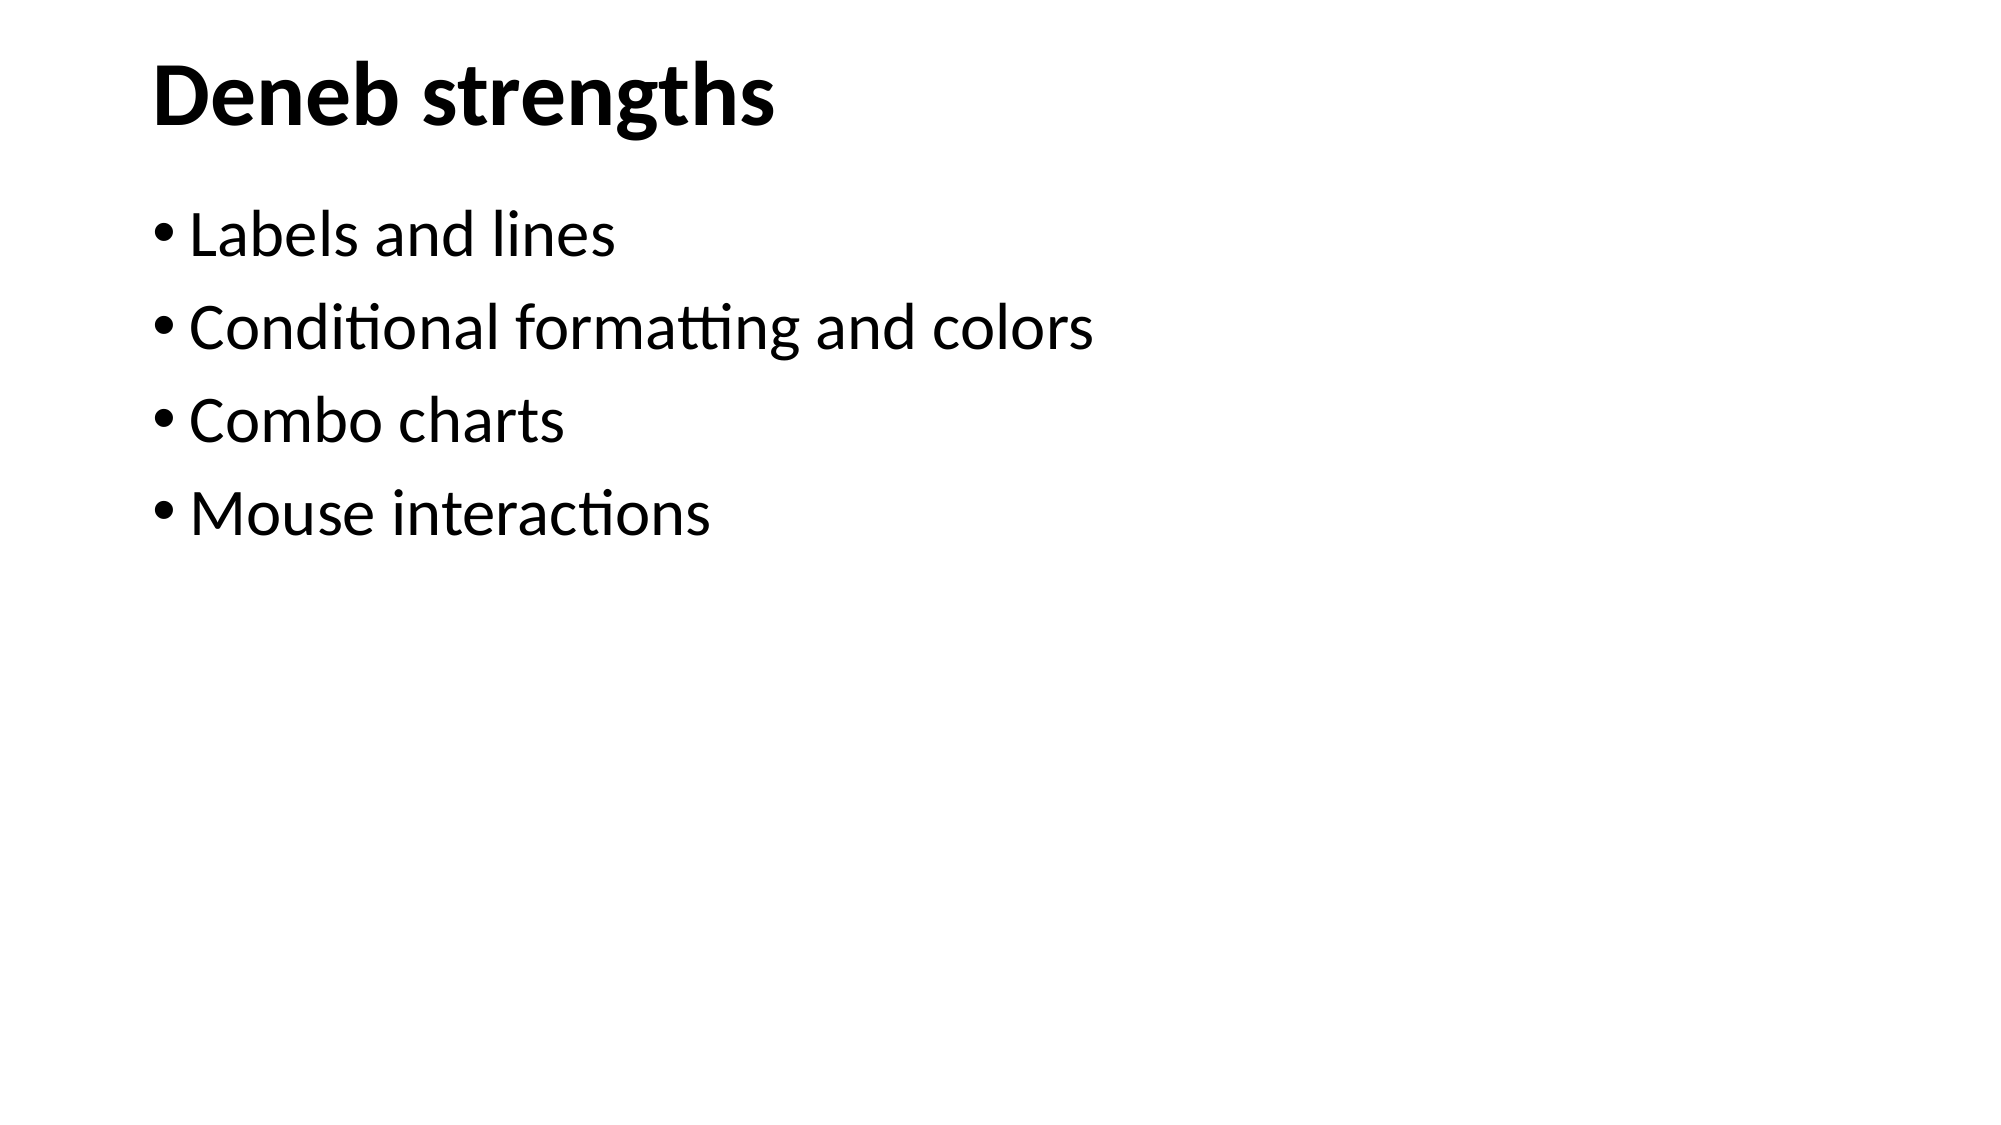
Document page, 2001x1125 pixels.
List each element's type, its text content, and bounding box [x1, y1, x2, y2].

title Deneb strengths [137, 0, 1863, 191]
list Labels and lines Conditional formatting and colors Combo charts Mouse interactions [137, 191, 1863, 1014]
